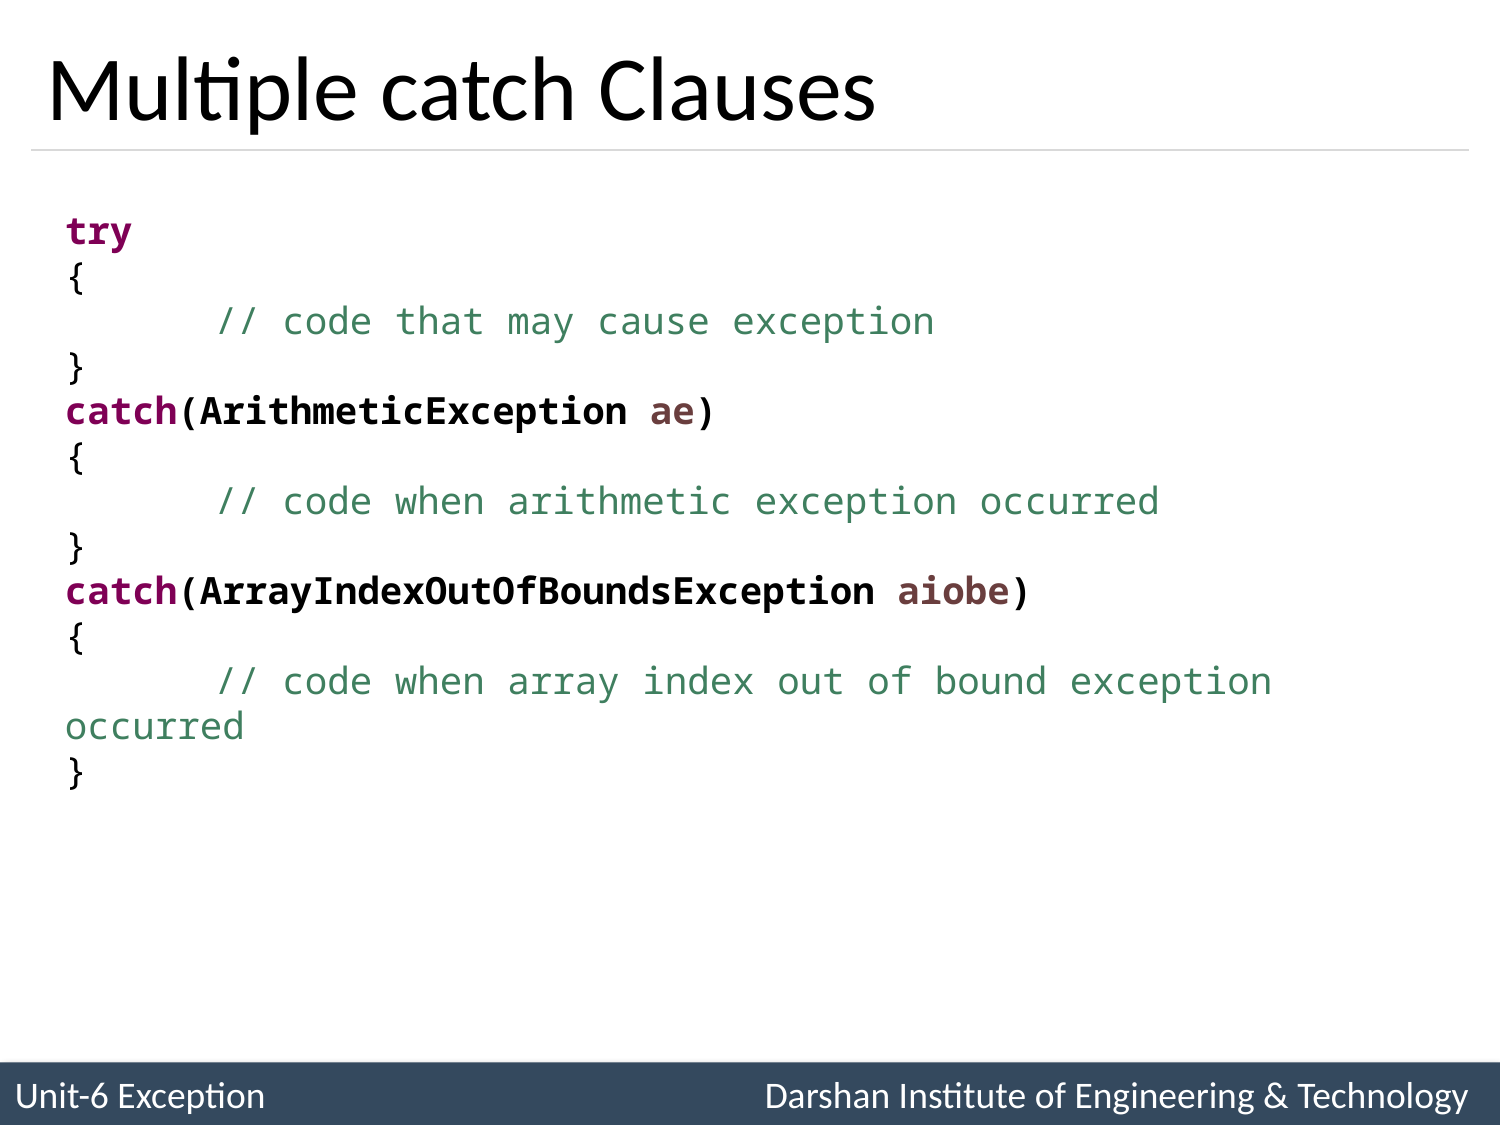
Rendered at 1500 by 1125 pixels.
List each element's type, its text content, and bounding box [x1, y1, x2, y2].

title Multiple catch Clauses [31, 17, 1469, 150]
text_box try { // code that may cause exception } catch(ArithmeticException ae) { // code when arithmetic exception occurred } catch(ArrayIndexOutOfBoundsException aiobe) { // code when array index out of bound exception occurred } [50, 199, 1438, 800]
